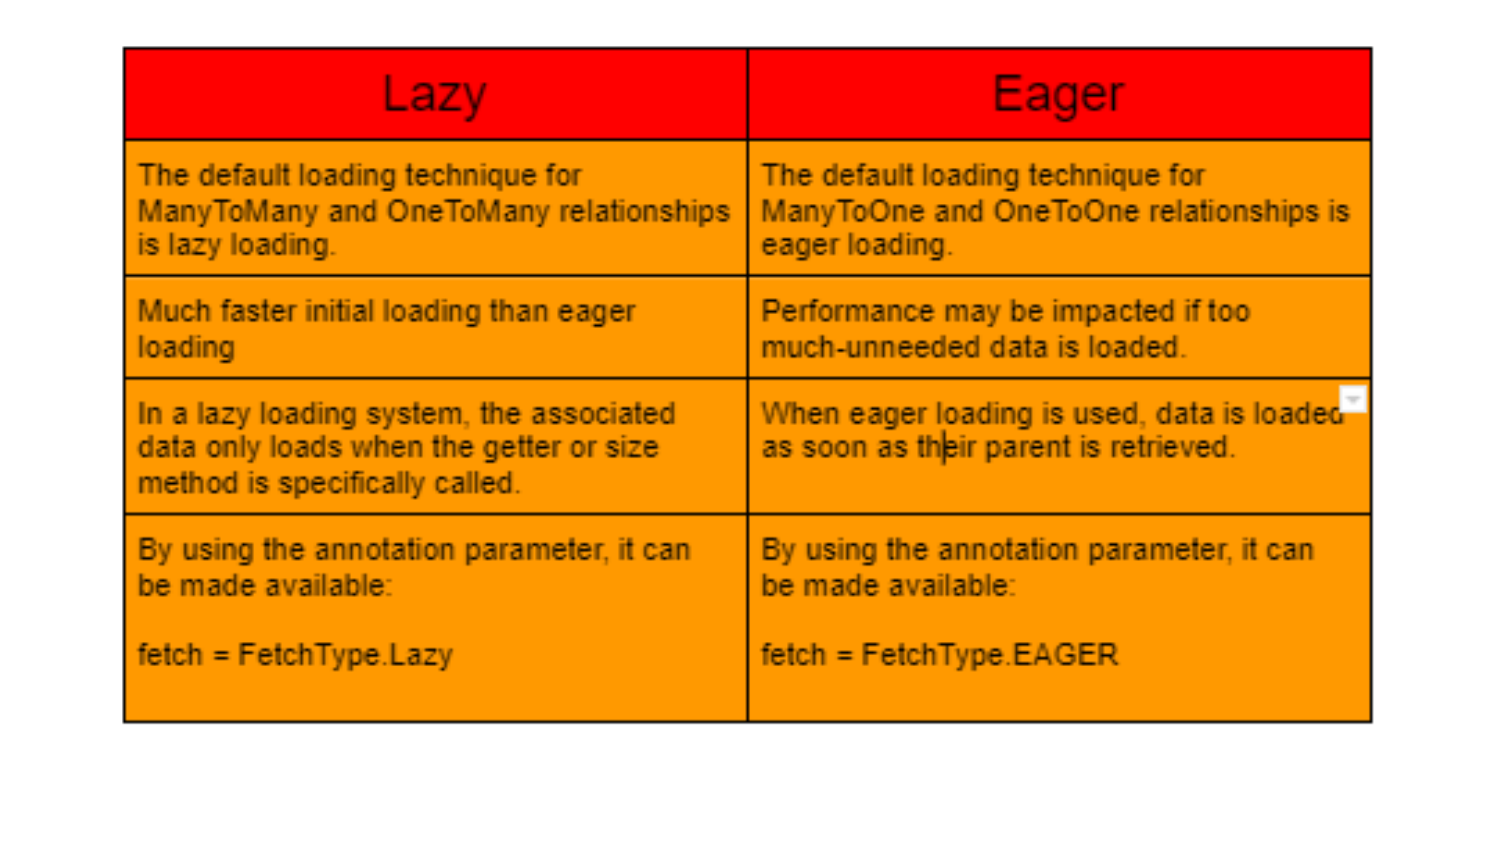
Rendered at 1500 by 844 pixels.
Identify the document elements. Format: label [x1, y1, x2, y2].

picture [120, 44, 1379, 727]
